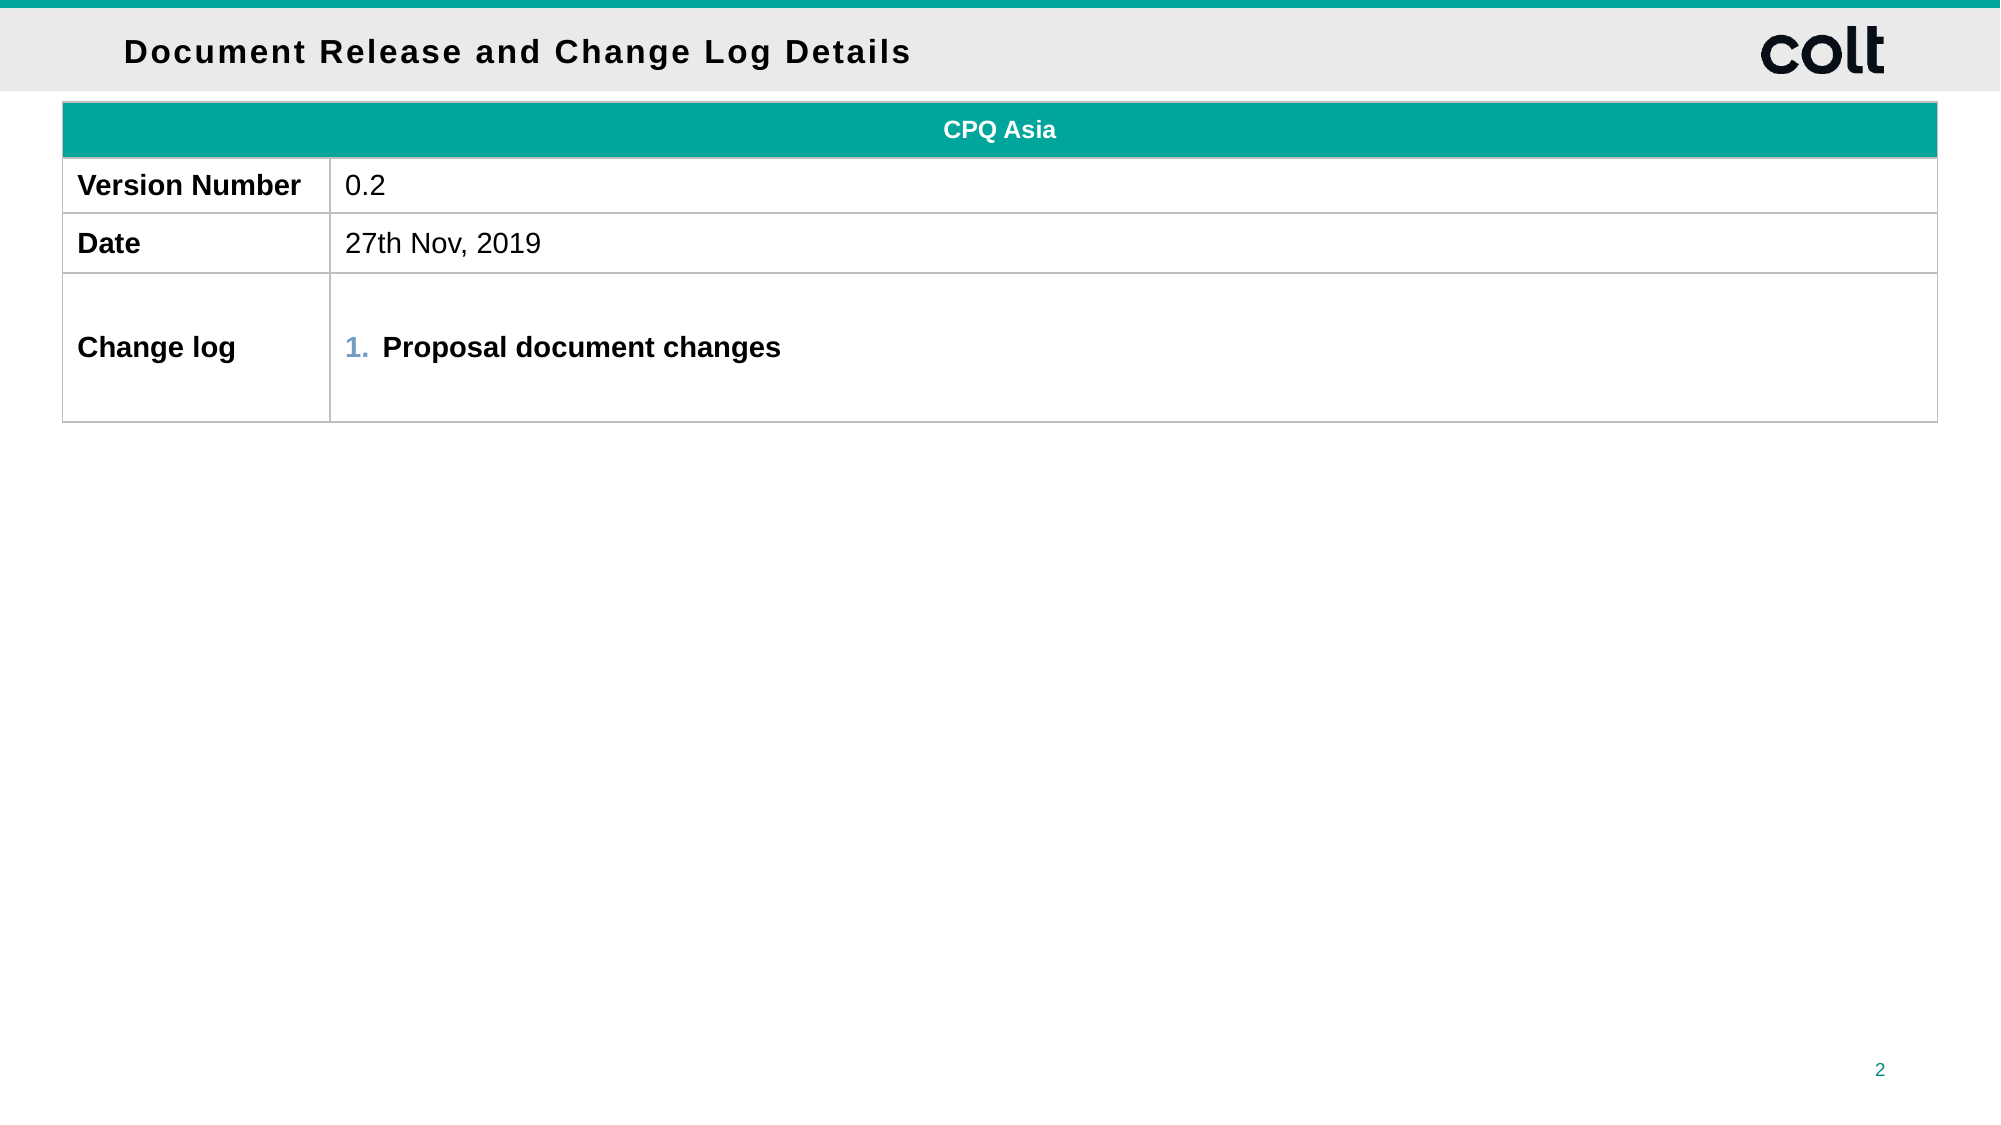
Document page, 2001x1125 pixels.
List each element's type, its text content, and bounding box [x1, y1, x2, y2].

slide_number 2 [1821, 1059, 1886, 1080]
picture [1761, 25, 1885, 75]
table_header CPQ Asia [63, 103, 1937, 157]
table_cell Date [63, 214, 329, 272]
table_cell Proposal document changes [331, 274, 1937, 421]
table_cell 0.2 [331, 159, 1937, 212]
title Document Release and Change Log Details [0, 8, 2000, 92]
table_cell 27th Nov, 2019 [331, 214, 1937, 272]
table_cell Change log [63, 274, 329, 421]
table_cell Version Number [63, 159, 329, 212]
